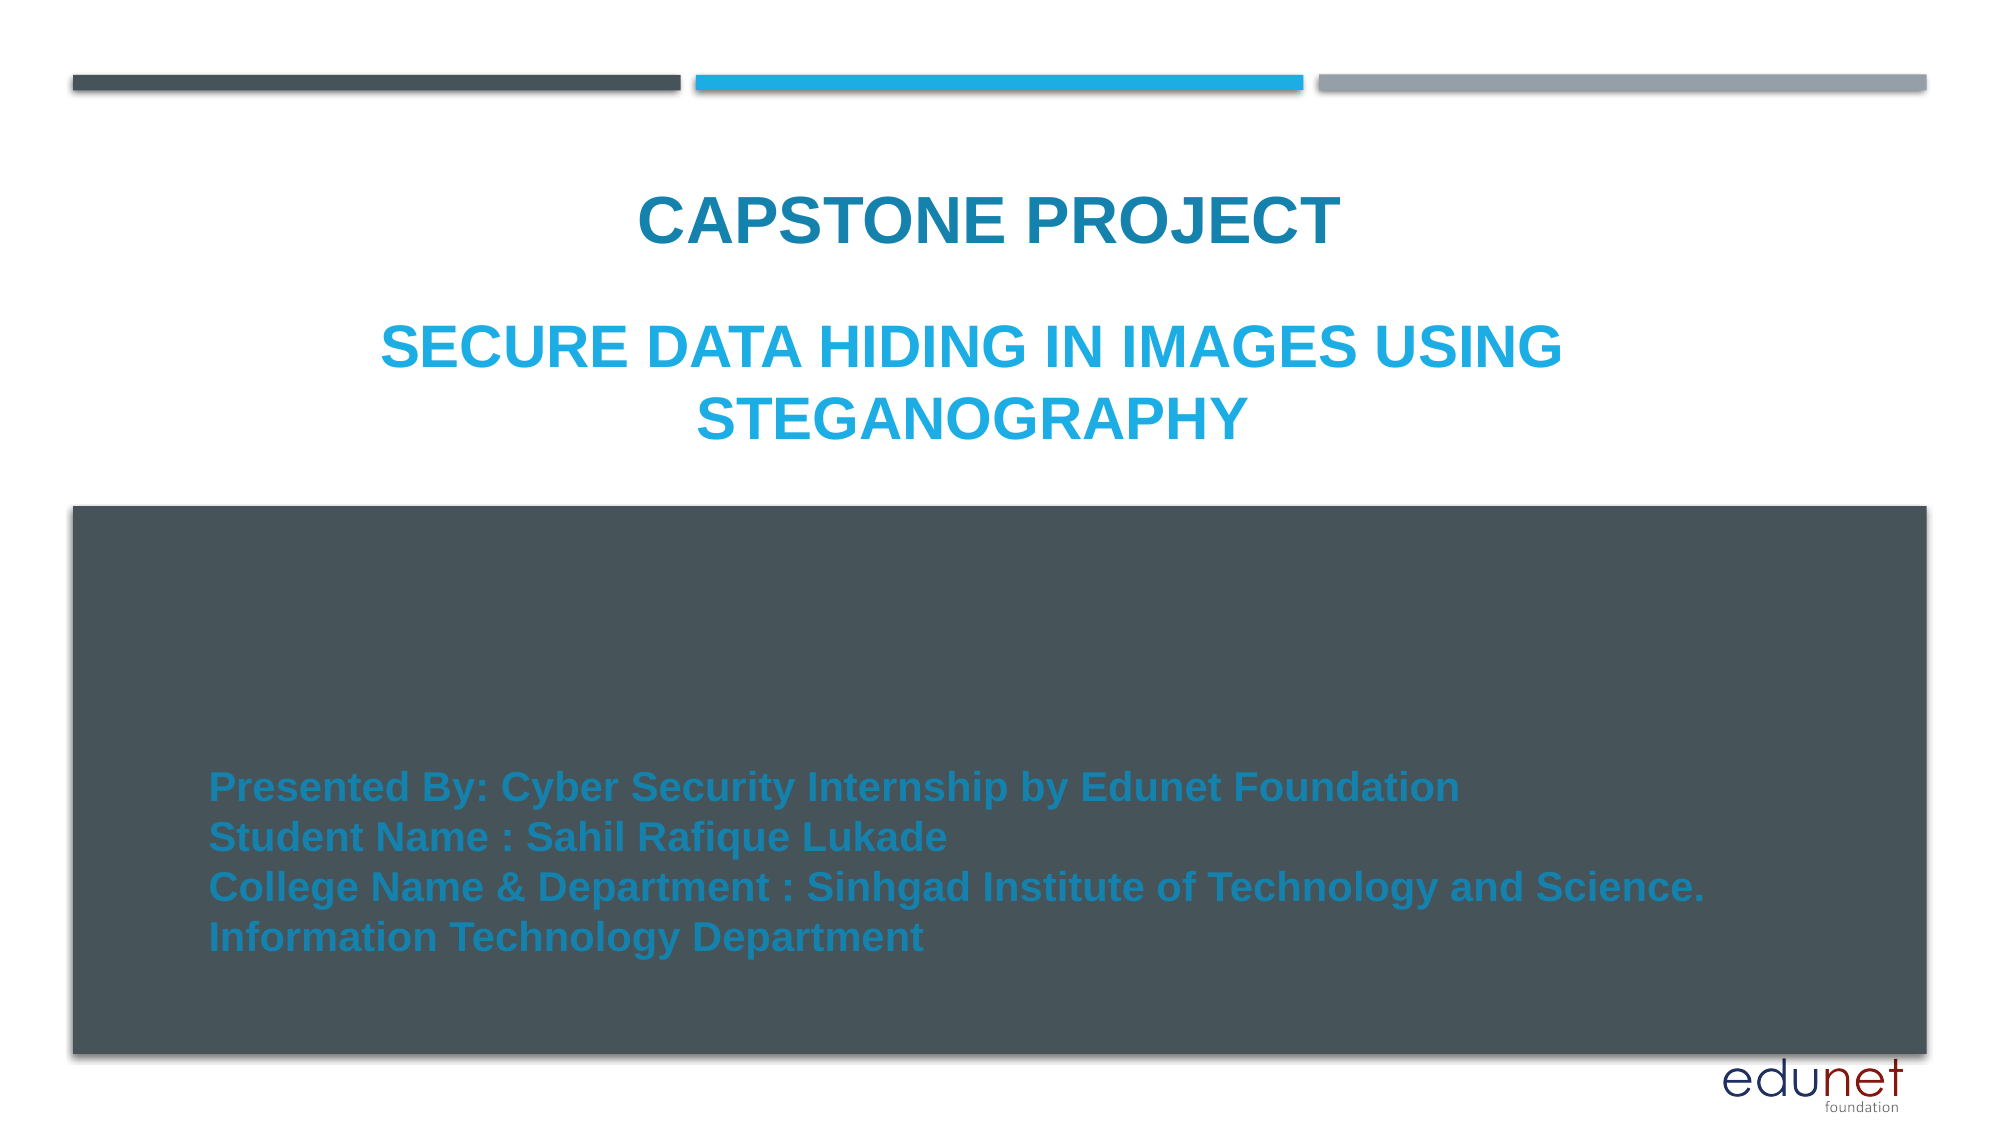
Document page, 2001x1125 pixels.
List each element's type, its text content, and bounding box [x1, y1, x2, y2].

picture [1719, 1056, 1905, 1116]
text_box Presented By: Cyber Security Internship by Edunet Foundation Student Name : Sahil Rafique Lukade College Name & Department : Sinhgad Institute of Technology and Science. Information Technology Department [193, 752, 1821, 1018]
text_box CAPSTONE PROJECT [0, 169, 2000, 265]
title Secure data hiding in images using steganography [222, 298, 1723, 460]
